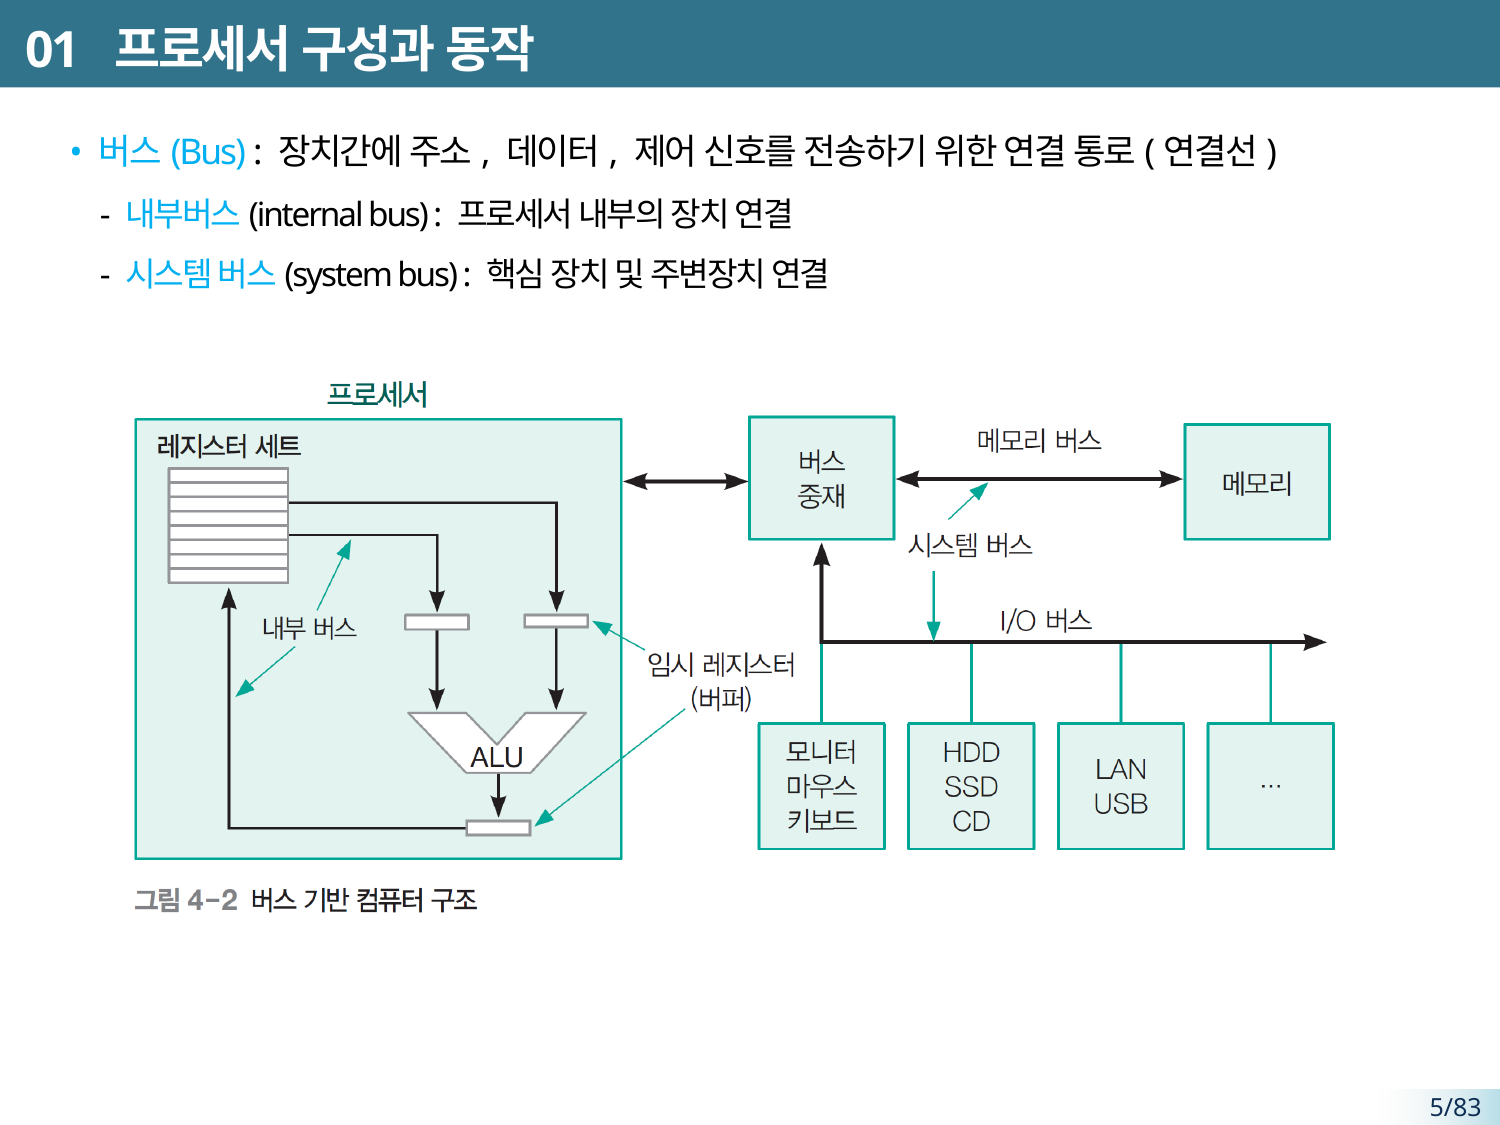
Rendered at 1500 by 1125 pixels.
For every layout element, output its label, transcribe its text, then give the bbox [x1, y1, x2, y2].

title 01 프로세서 구성과 동작 [10, 8, 1288, 87]
picture [111, 361, 1355, 929]
list 버스(Bus) : 장치간에 주소, 데이터, 제어 신호를 전송하기 위한 연결 통로(연결선) - 내부버스(internal bus) : 프로세서 내부의 장치 연결 - 시스템 버스(system bus) : 핵심 장치 및 주변장치 연결 [10, 113, 1481, 1044]
